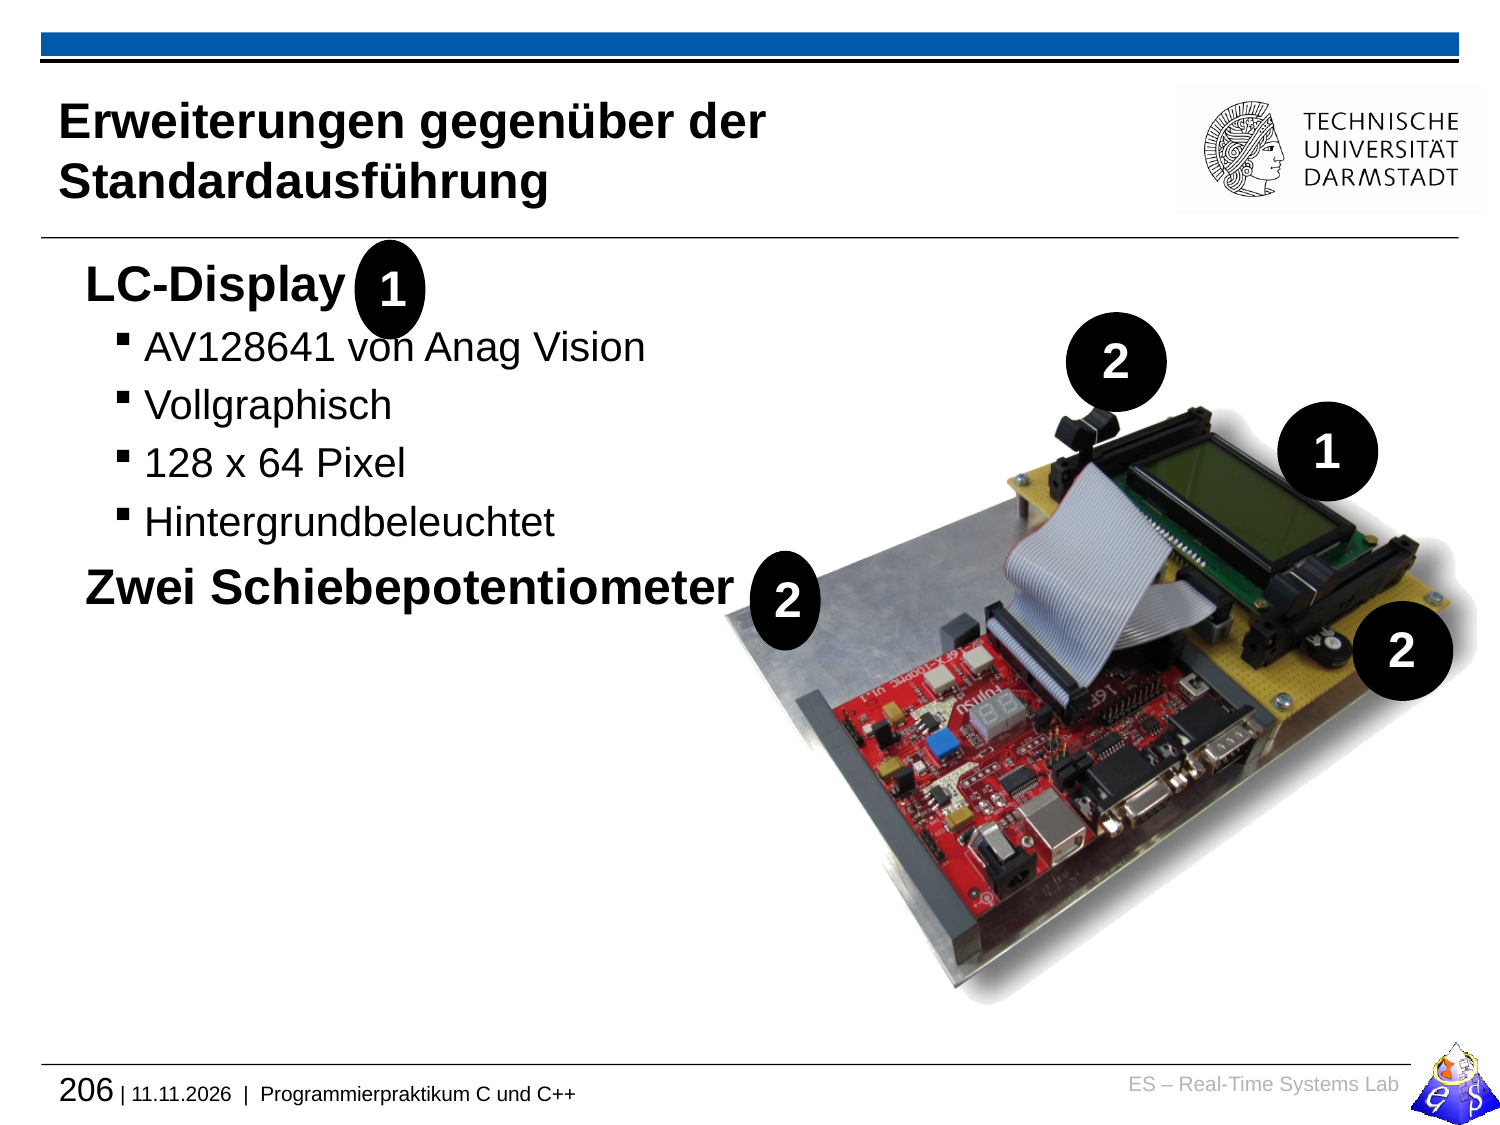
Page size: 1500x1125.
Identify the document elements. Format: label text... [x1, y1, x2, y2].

title Erweiterungen gegenüber der Standardausführung [58, 80, 1187, 218]
picture [1411, 1041, 1500, 1125]
picture [1187, 84, 1483, 214]
picture [712, 385, 1477, 1012]
text_box 1 [354, 239, 426, 340]
text_box 2 [1065, 312, 1167, 383]
list LC-Display AV128641 von Anag Vision Vollgraphisch 128 x 64 Pixel Hintergrundbeleuchtet Zwei Schiebepotentiometer [41, 243, 809, 1059]
